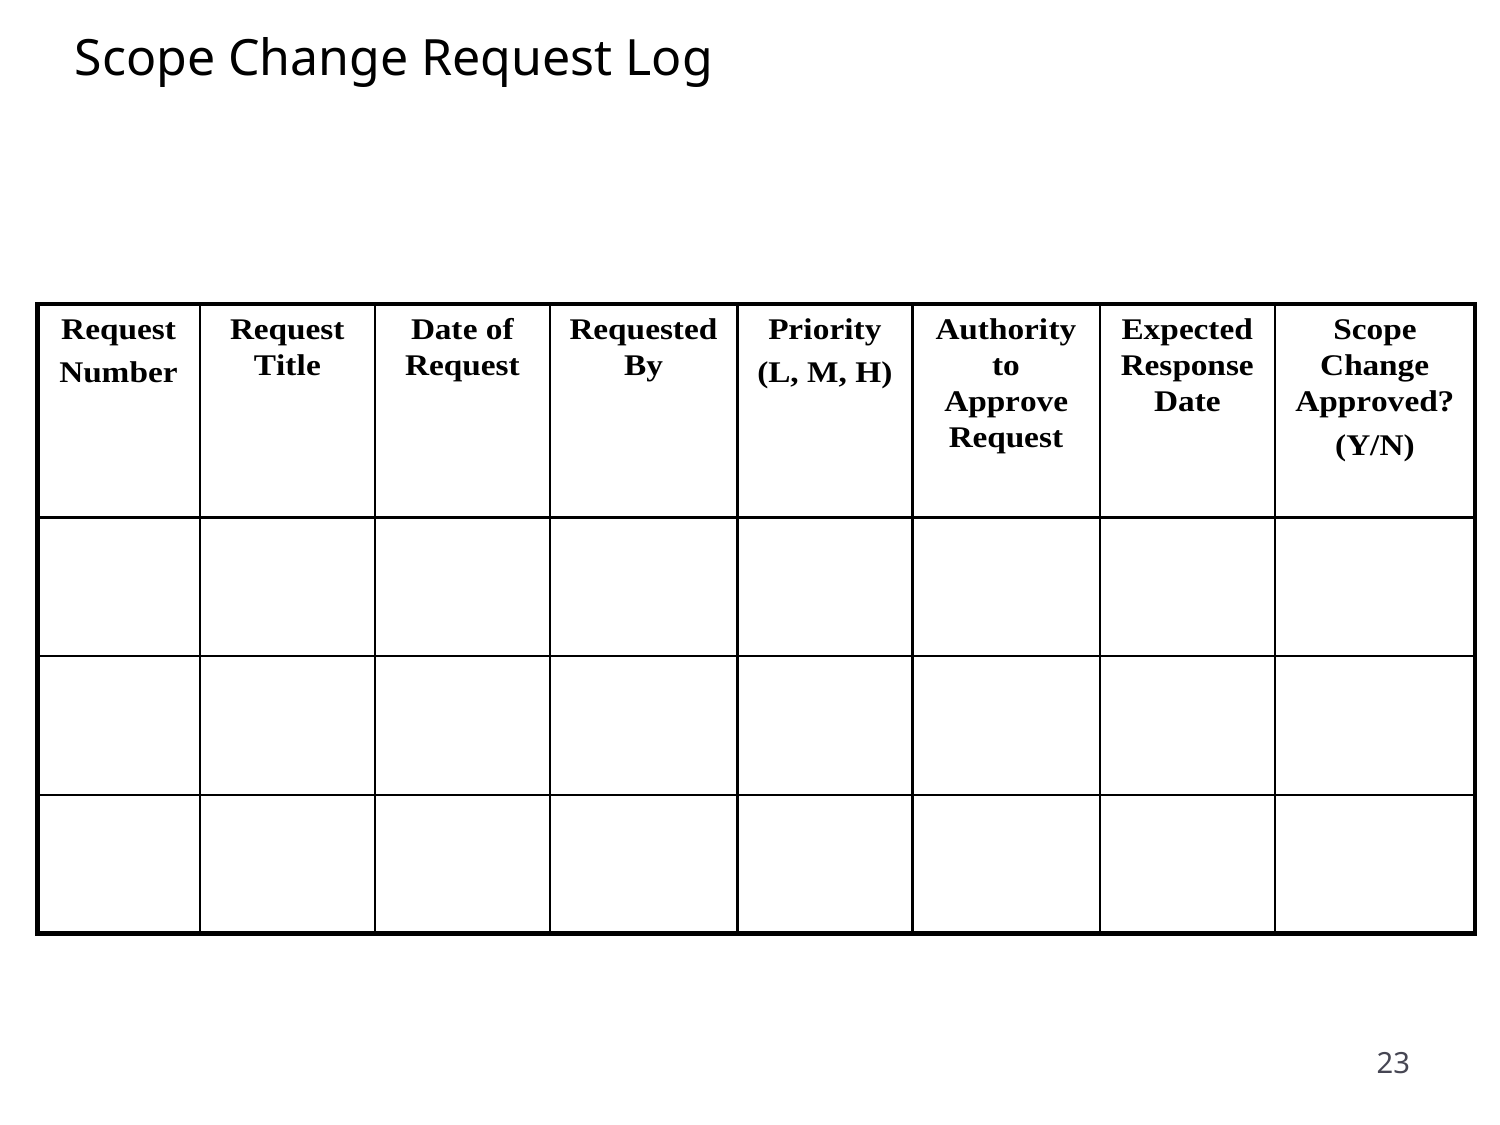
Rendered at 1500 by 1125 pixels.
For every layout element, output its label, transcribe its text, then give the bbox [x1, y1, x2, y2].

picture [0, 112, 1500, 1125]
text_box Scope Change Request Log [59, 17, 938, 93]
